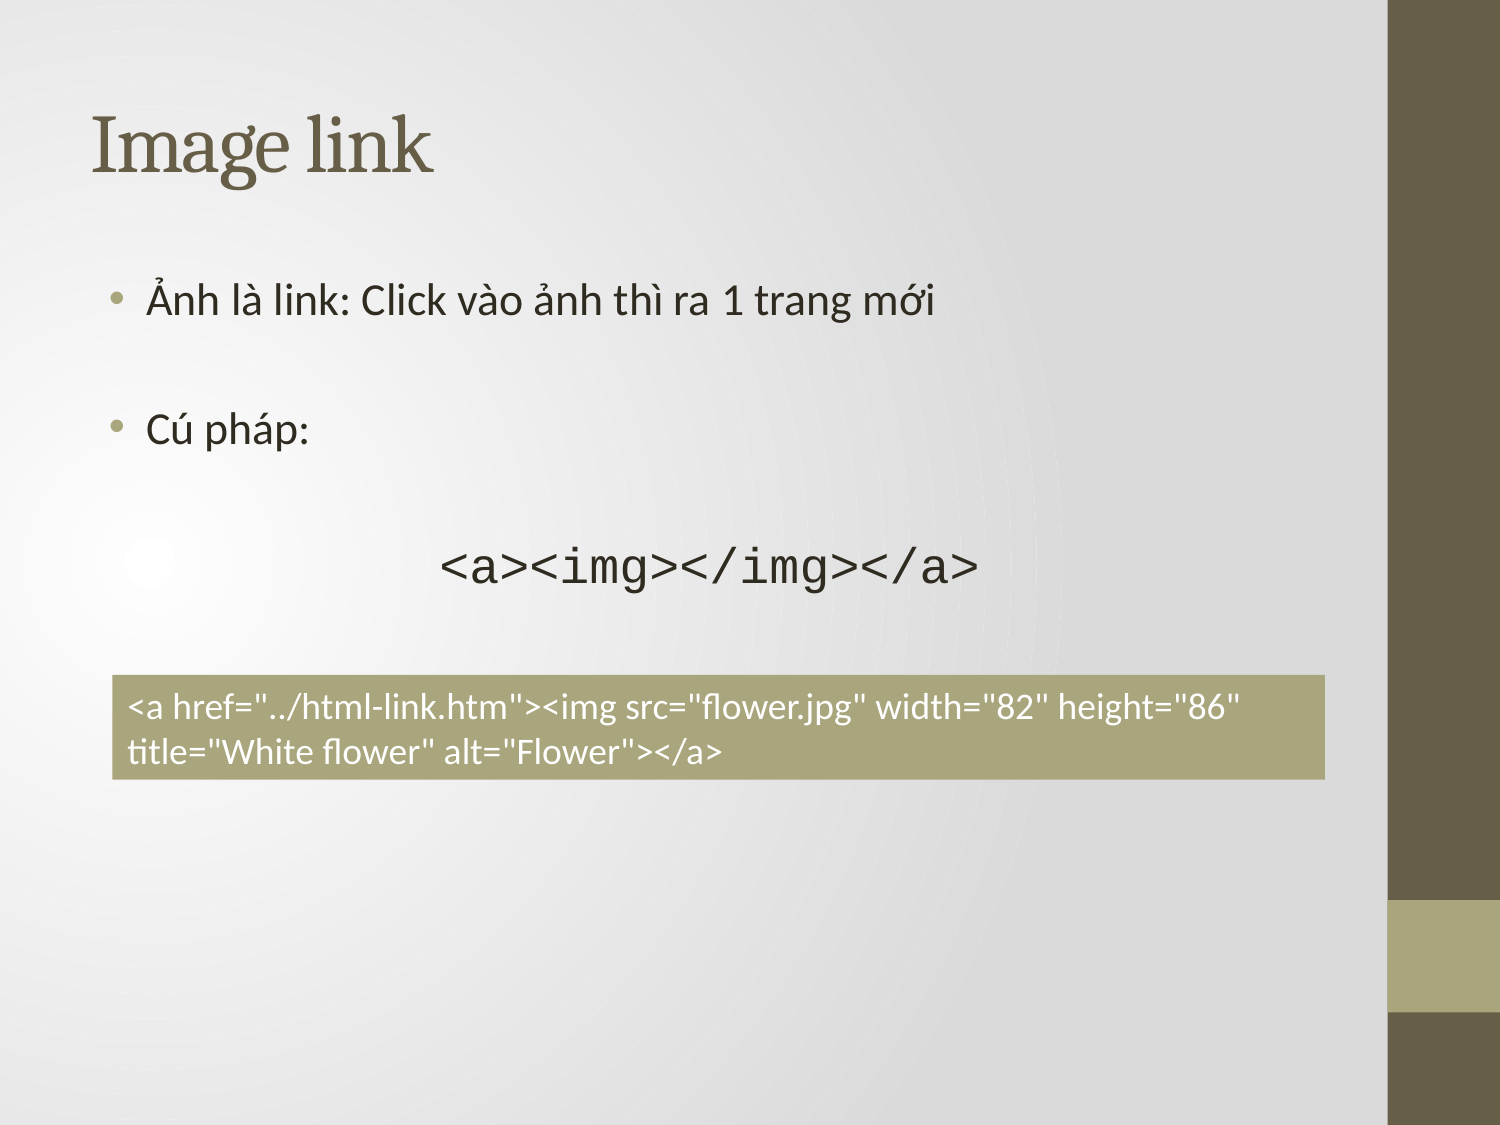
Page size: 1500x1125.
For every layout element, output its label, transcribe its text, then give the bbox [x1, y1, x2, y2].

text_box <a href="../html-link.htm"><img src="flower.jpg" width="82" height="86" title="White flower" alt="Flower"></a> [112, 674, 1325, 780]
title Image link [75, 45, 1325, 233]
list Ảnh là link: Click vào ảnh thì ra 1 trang mới Cú pháp: <a><img></img></a> [75, 262, 1325, 1050]
